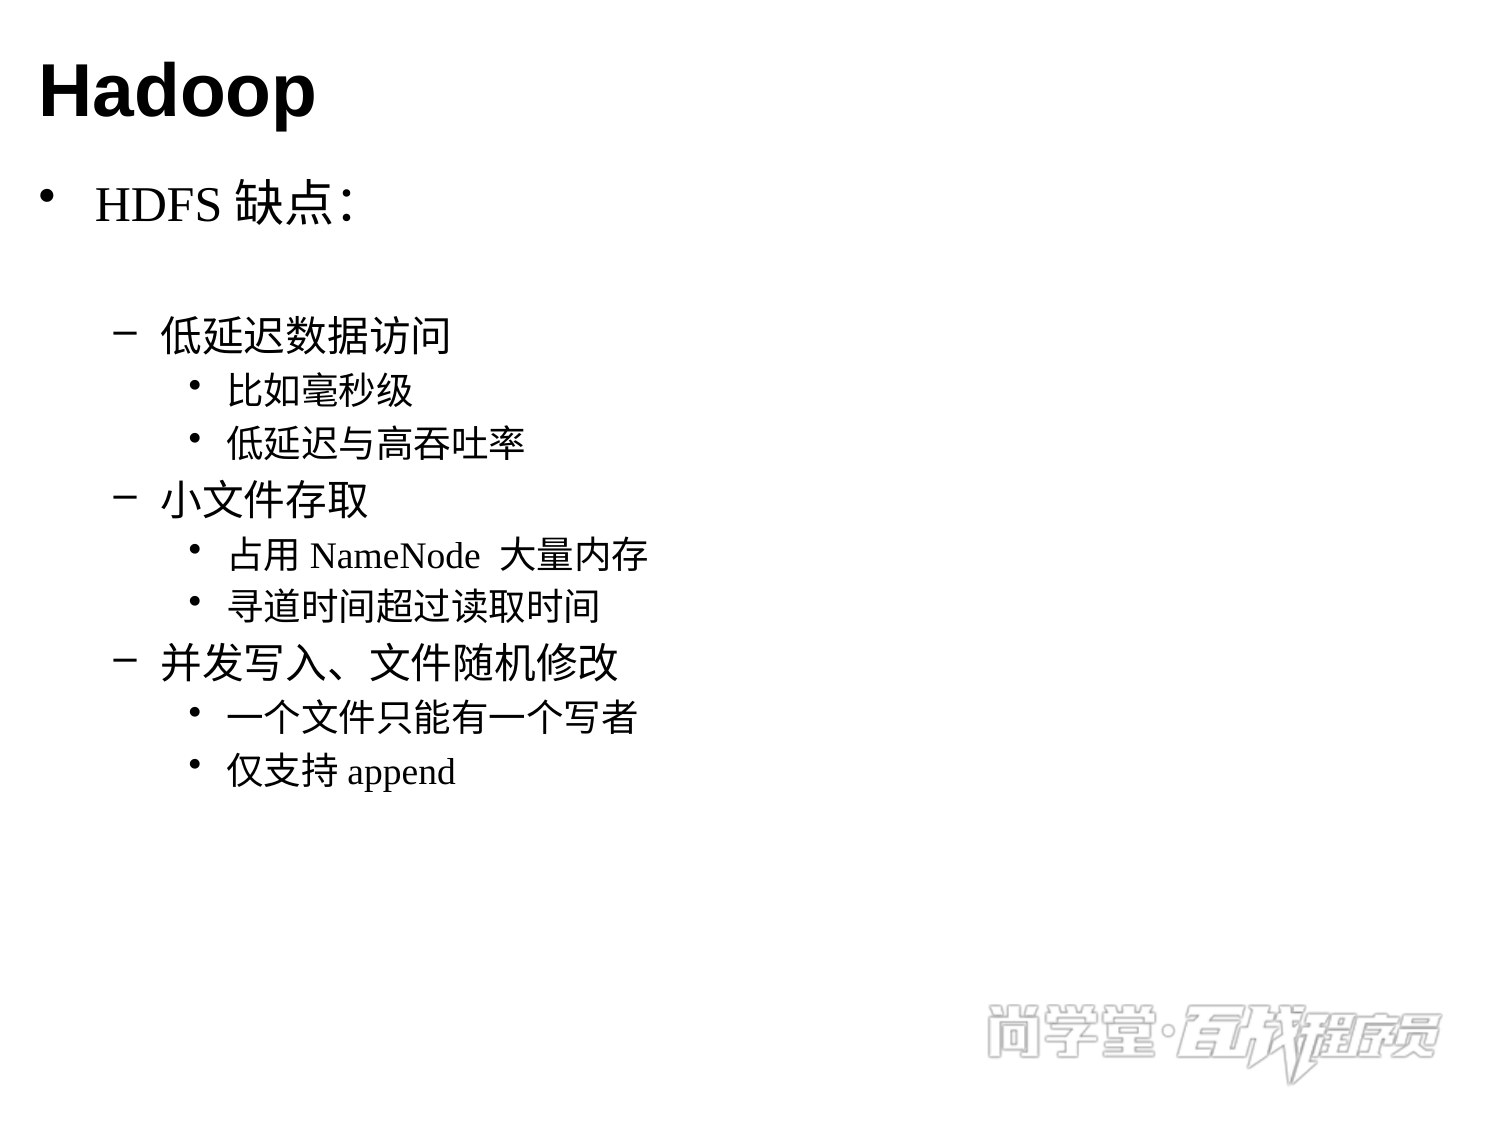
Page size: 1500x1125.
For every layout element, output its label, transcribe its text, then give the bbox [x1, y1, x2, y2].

list HDFS缺点： 低延迟数据访问 比如毫秒级 低延迟与高吞吐率 小文件存取 占用NameNode 大量内存 寻道时间超过读取时间 并发写入、文件随机修改 一个文件只能有一个写者 仅支持append [23, 164, 1465, 997]
picture [987, 1004, 1443, 1088]
title Hadoop [23, 30, 1500, 144]
